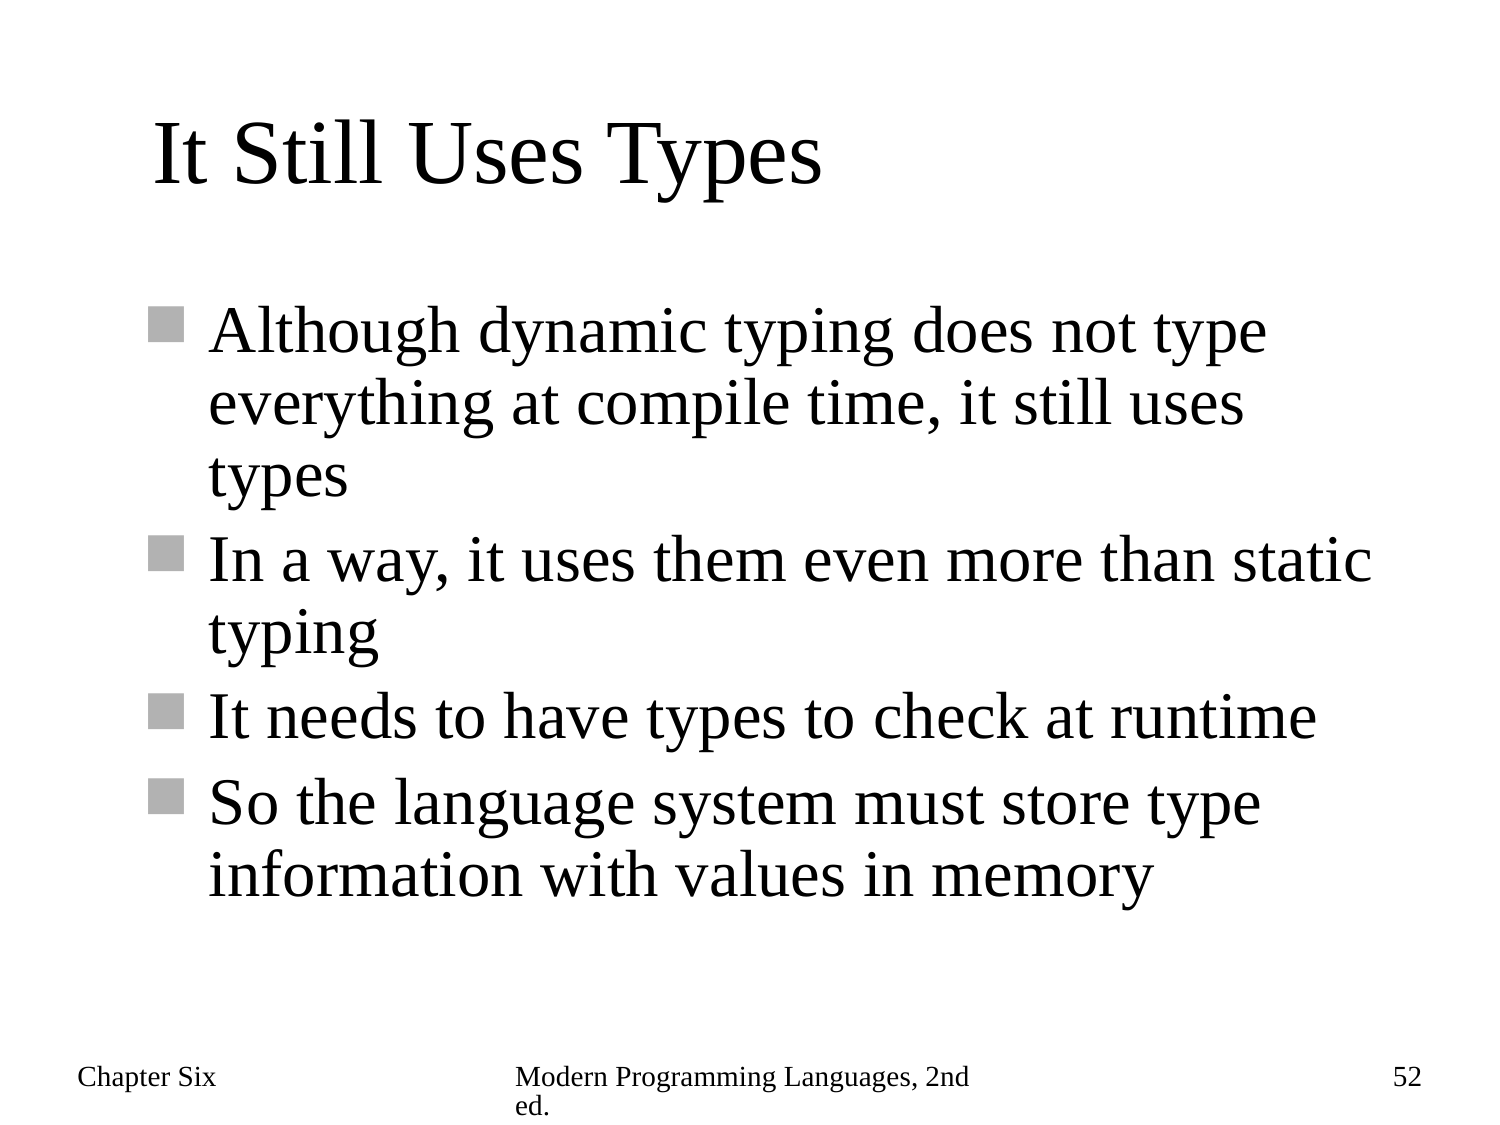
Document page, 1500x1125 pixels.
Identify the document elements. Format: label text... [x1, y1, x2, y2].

slide_number 52 [1124, 1036, 1438, 1113]
title It Still Uses Types [137, 56, 1413, 238]
footer Modern Programming Languages, 2nd ed. [499, 1036, 1001, 1113]
list Although dynamic typing does not type everything at compile time, it still uses types In a way, it uses them even more than static typing It needs to have types to check at runtime So the language system must store type information with values in memory [137, 287, 1413, 963]
slide_number Chapter Six [62, 1036, 401, 1113]
